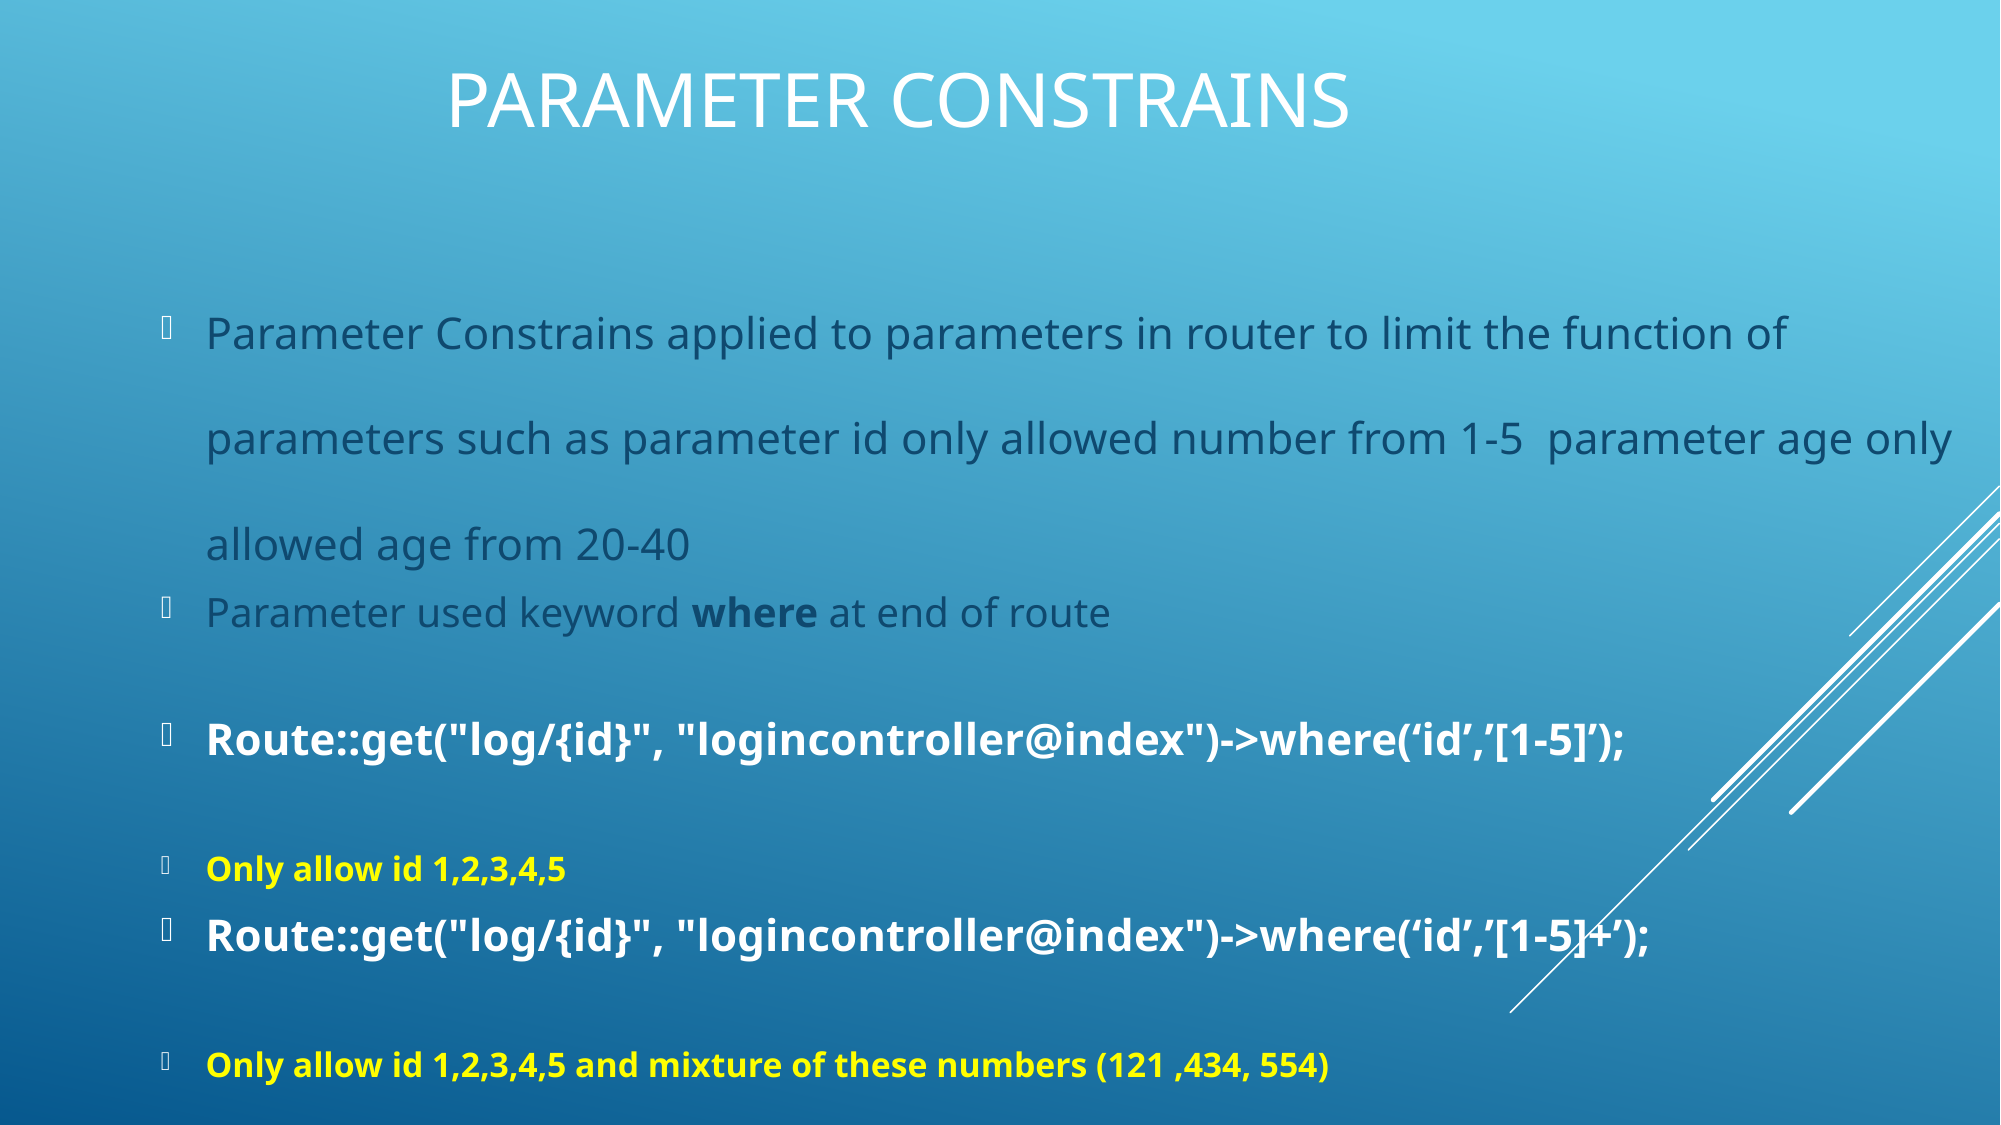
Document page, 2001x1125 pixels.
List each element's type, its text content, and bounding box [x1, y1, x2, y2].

list Parameter Constrains applied to parameters in router to limit the function of parameters such as parameter id only allowed number from 1-5 parameter age only allowed age from 20-40 Parameter used keyword where at end of route Route::get("log/{id}", "logincontroller@index")->where(‘id’,’[1-5]’); Only allow id 1,2,3,4,5 Route::get("log/{id}", "logincontroller@index")->where(‘id’,’[1-5]+’); Only allow id 1,2,3,4,5 and mixture of these numbers (121 ,434, 554) [145, 245, 1984, 1098]
title Parameter Constrains [430, 0, 1831, 222]
